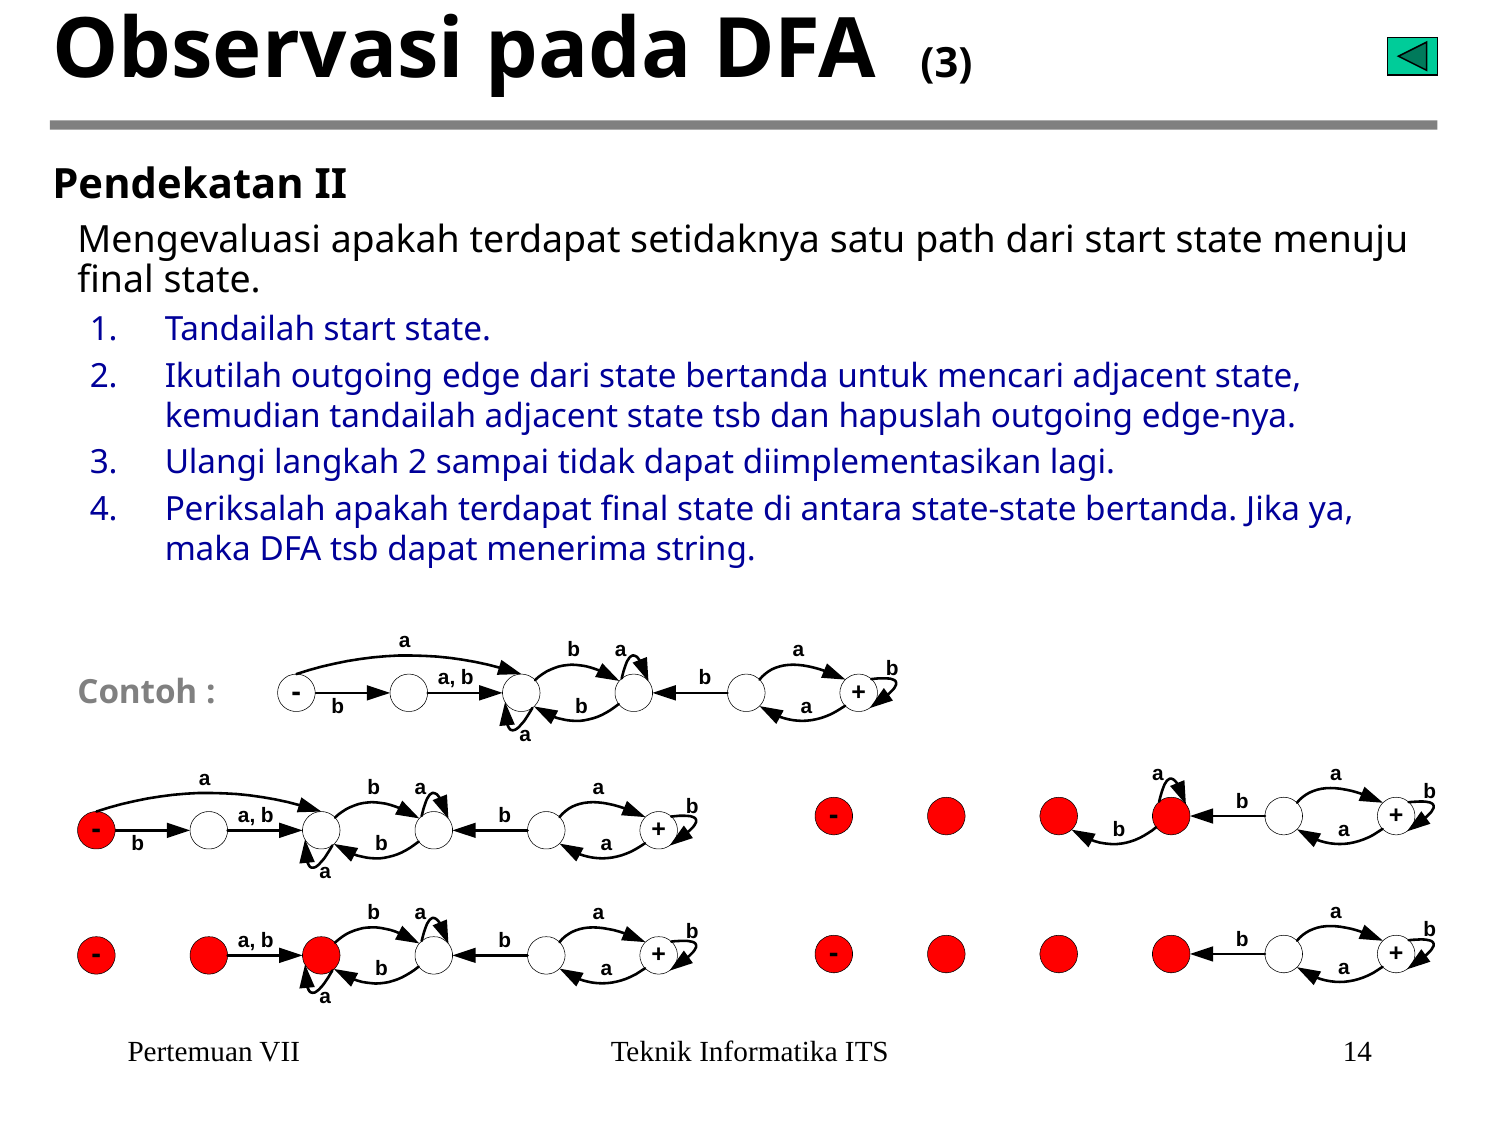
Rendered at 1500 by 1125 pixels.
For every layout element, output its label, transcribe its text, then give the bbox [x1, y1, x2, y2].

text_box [74, 760, 702, 888]
list Mengevaluasi apakah terdapat setidaknya satu path dari start state menuju final state. [62, 212, 1476, 313]
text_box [74, 895, 702, 1013]
text_box Contoh : [62, 662, 250, 725]
title Observasi pada DFA (3) [37, 0, 1126, 88]
slide_number Pertemuan VII [112, 1024, 426, 1101]
text_box Pendekatan II [37, 149, 363, 213]
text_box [812, 755, 1439, 851]
slide_number 14 [1074, 1024, 1388, 1101]
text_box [274, 623, 902, 751]
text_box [812, 893, 1439, 988]
text_box Tandailah start state. Ikutilah outgoing edge dari state bertanda untuk mencari adjacent state, kemudian tandailah adjacent state tsb dan hapuslah outgoing edge-nya. Ulangi langkah 2 sampai tidak dapat diimplementasikan lagi. Periksalah apakah terdapat final state di antara state-state bertanda. Jika ya, maka DFA tsb dapat menerima string. [75, 299, 1375, 588]
text_box [1387, 37, 1438, 76]
footer Teknik Informatika ITS [512, 1024, 988, 1101]
